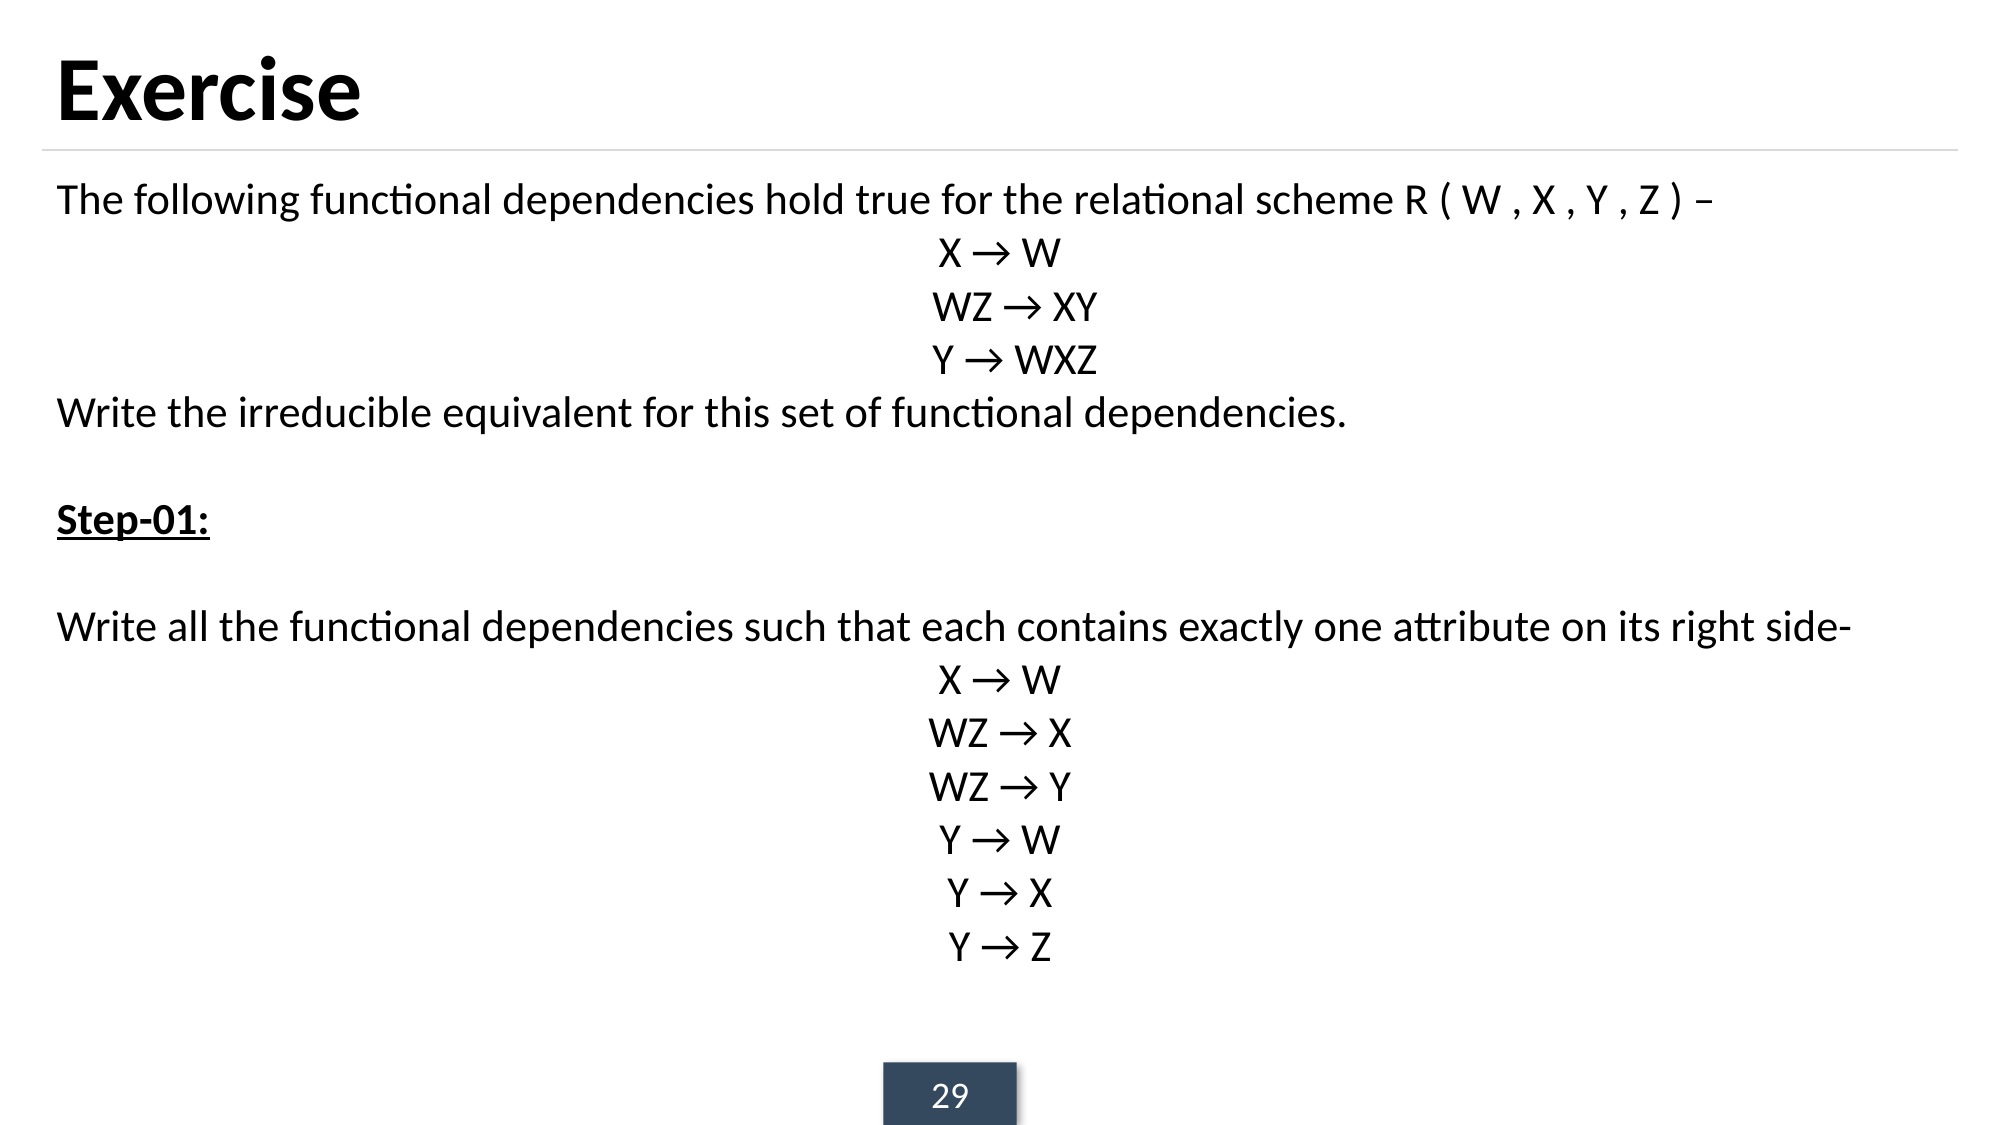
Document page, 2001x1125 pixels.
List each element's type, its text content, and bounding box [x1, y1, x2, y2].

title Exercise [41, 17, 1959, 150]
list The following functional dependencies hold true for the relational scheme R ( W , X , Y , Z ) – X → W WZ → XY Y → WXZ Write the irreducible equivalent for this set of functional dependencies. Step-01: Write all the functional dependencies such that each contains exactly one attribute on its right side- X → W WZ → X WZ → Y Y → W Y → X Y → Z [41, 162, 1959, 1038]
